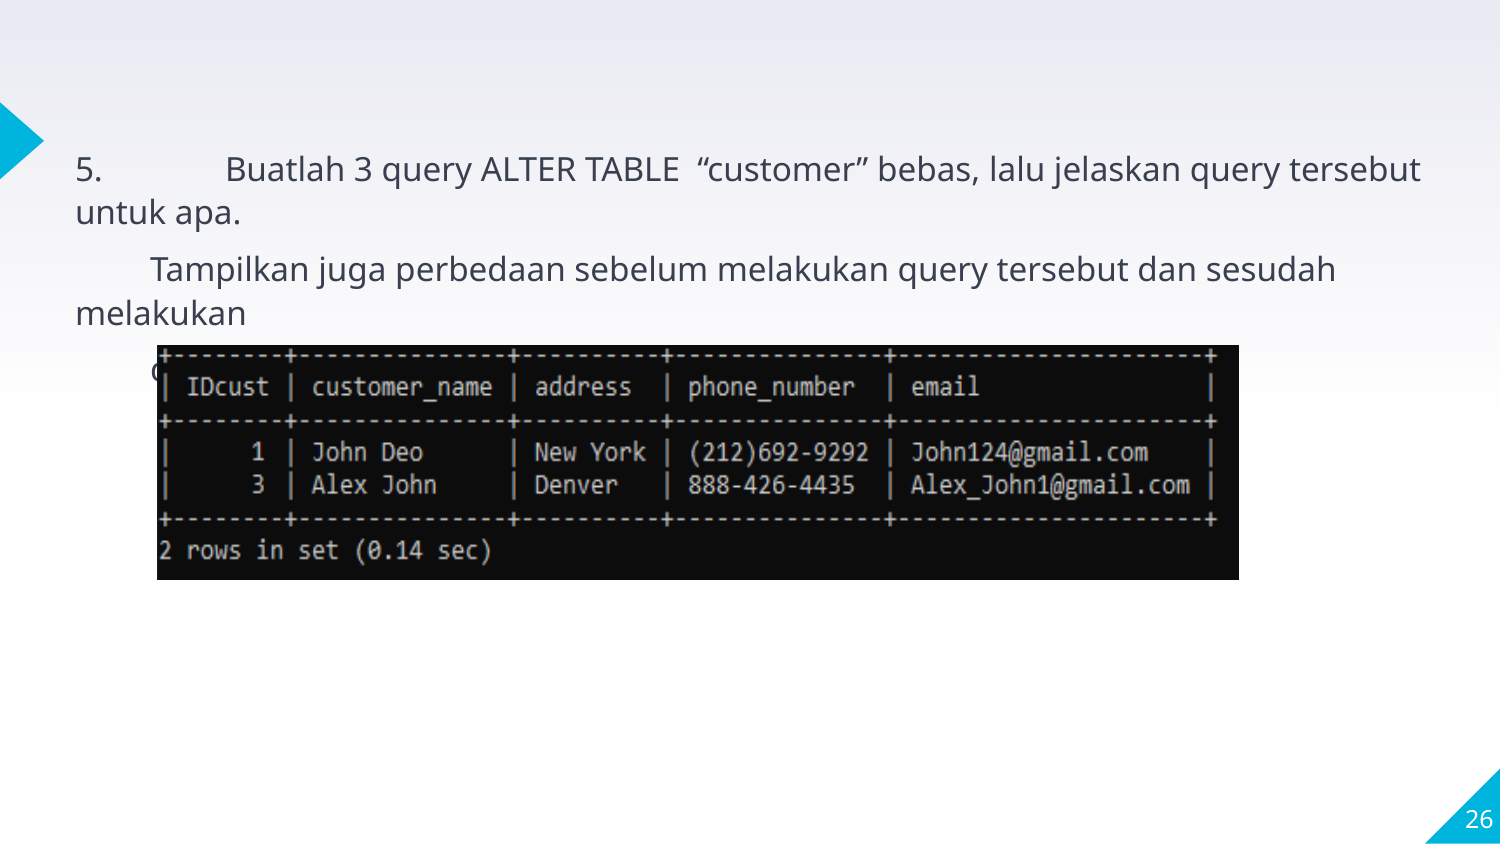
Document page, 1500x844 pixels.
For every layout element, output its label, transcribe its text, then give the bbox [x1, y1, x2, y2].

list 5. Buatlah 3 query ALTER TABLE “customer” bebas, lalu jelaskan query tersebut untuk apa. Tampilkan juga perbedaan sebelum melakukan query tersebut dan sesudah melakukan query tersebut! [75, 143, 1461, 723]
slide_number ‹#› [1418, 760, 1494, 838]
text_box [157, 344, 1239, 580]
